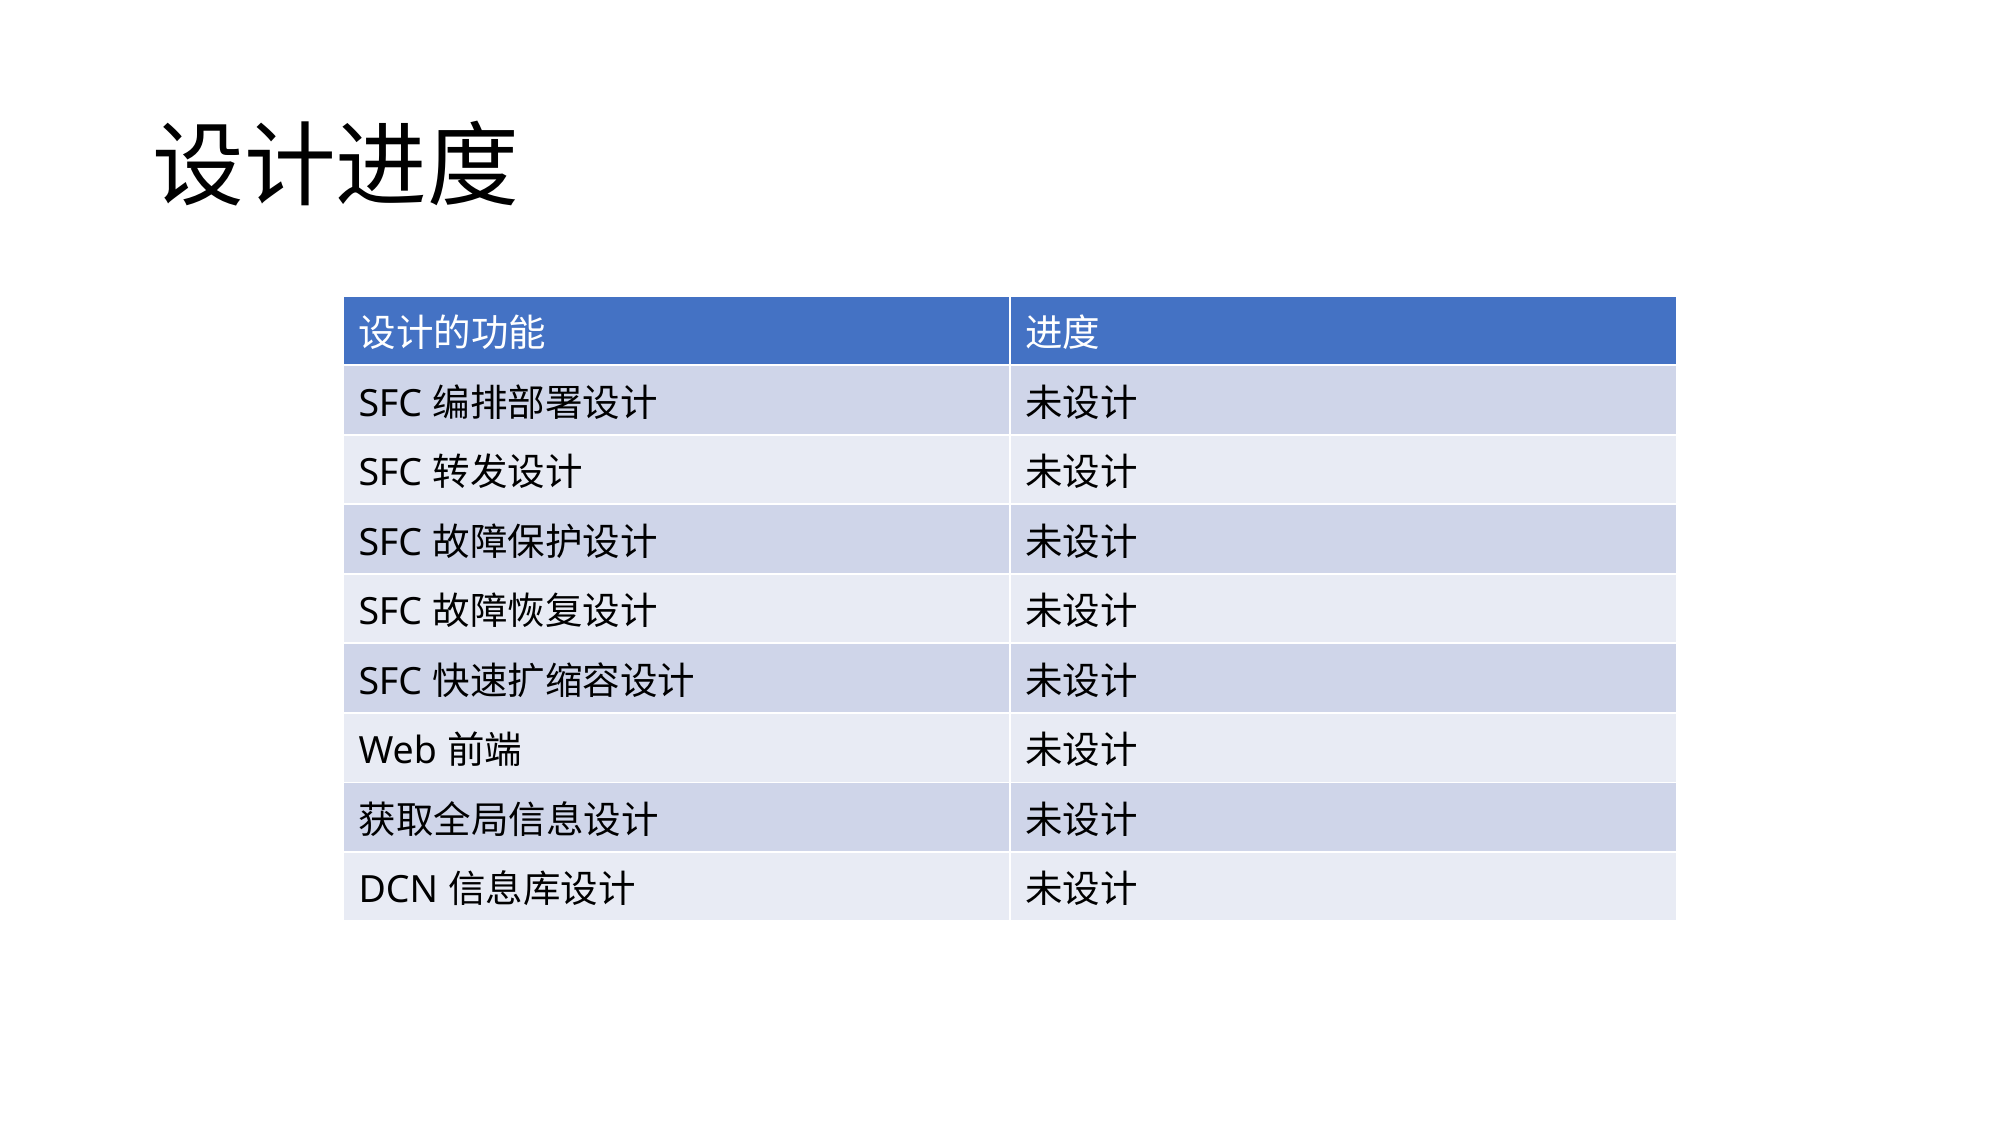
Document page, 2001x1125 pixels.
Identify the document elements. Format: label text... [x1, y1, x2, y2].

table_cell 未设计 [1011, 644, 1676, 712]
table_cell 未设计 [1011, 714, 1676, 782]
table_cell 未设计 [1011, 505, 1676, 573]
table_cell SFC快速扩缩容设计 [344, 644, 1009, 712]
table_cell 未设计 [1011, 366, 1676, 434]
table_cell SFC故障保护设计 [344, 505, 1009, 573]
table_cell 未设计 [1011, 575, 1676, 642]
table_cell 获取全局信息设计 [344, 783, 1009, 851]
table_header 设计的功能 [344, 297, 1009, 364]
table_cell DCN信息库设计 [344, 853, 1009, 920]
table_cell SFC故障恢复设计 [344, 575, 1009, 642]
table_cell 未设计 [1011, 783, 1676, 851]
table_cell 未设计 [1011, 436, 1676, 503]
table_header 进度 [1011, 297, 1676, 364]
table_cell Web前端 [344, 714, 1009, 782]
table_cell SFC编排部署设计 [344, 366, 1009, 434]
table_cell 未设计 [1011, 853, 1676, 920]
title 设计进度 [137, 59, 1863, 278]
table_cell SFC转发设计 [344, 436, 1009, 503]
